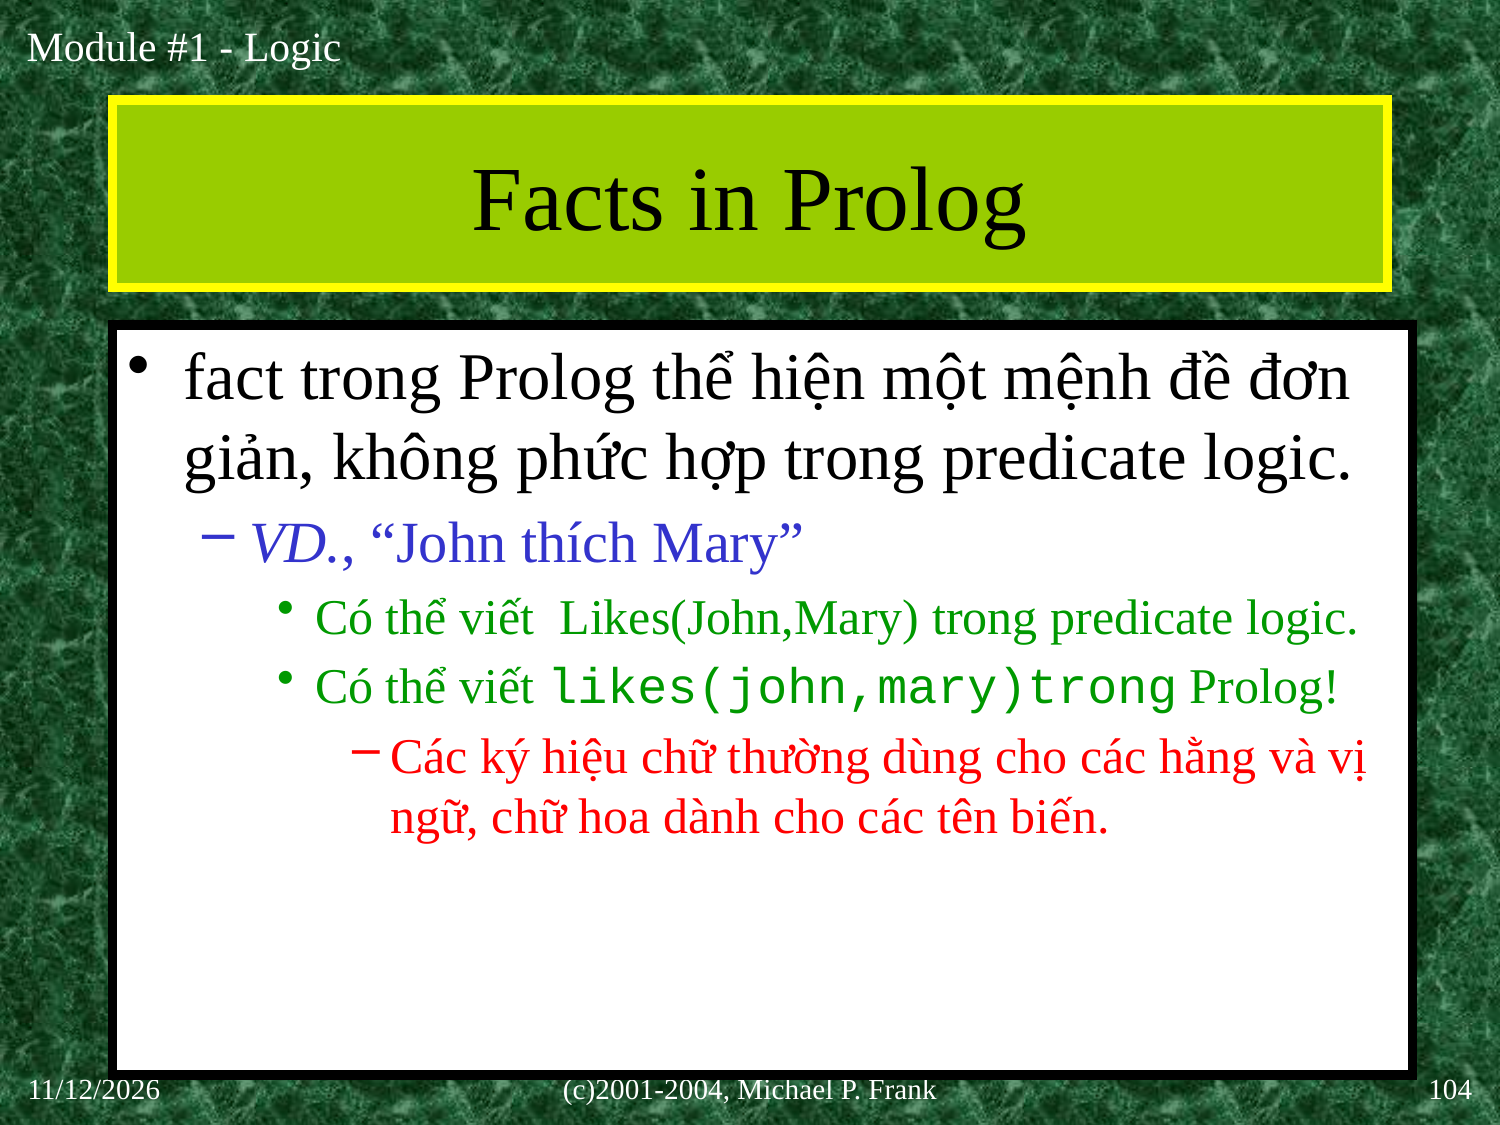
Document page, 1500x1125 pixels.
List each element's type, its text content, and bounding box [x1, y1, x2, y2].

slide_number 104 [1174, 1062, 1488, 1113]
picture [0, 0, 1500, 1125]
footer (c)2001-2004, Michael P. Frank [512, 1080, 988, 1113]
title Facts in Prolog [108, 95, 1392, 292]
list fact trong Prolog thể hiện một mệnh đề đơn giản, không phức hợp trong predicate logic. VD., “John thích Mary” Có thể viết Likes(John,Mary) trong predicate logic. Có thể viết likes(john,mary)trong Prolog! Các ký hiệu chữ thường dùng cho các hằng và vị ngữ, chữ hoa dành cho các tên biến. [108, 320, 1417, 1080]
slide_number 27-Aug-20 [12, 1062, 326, 1113]
